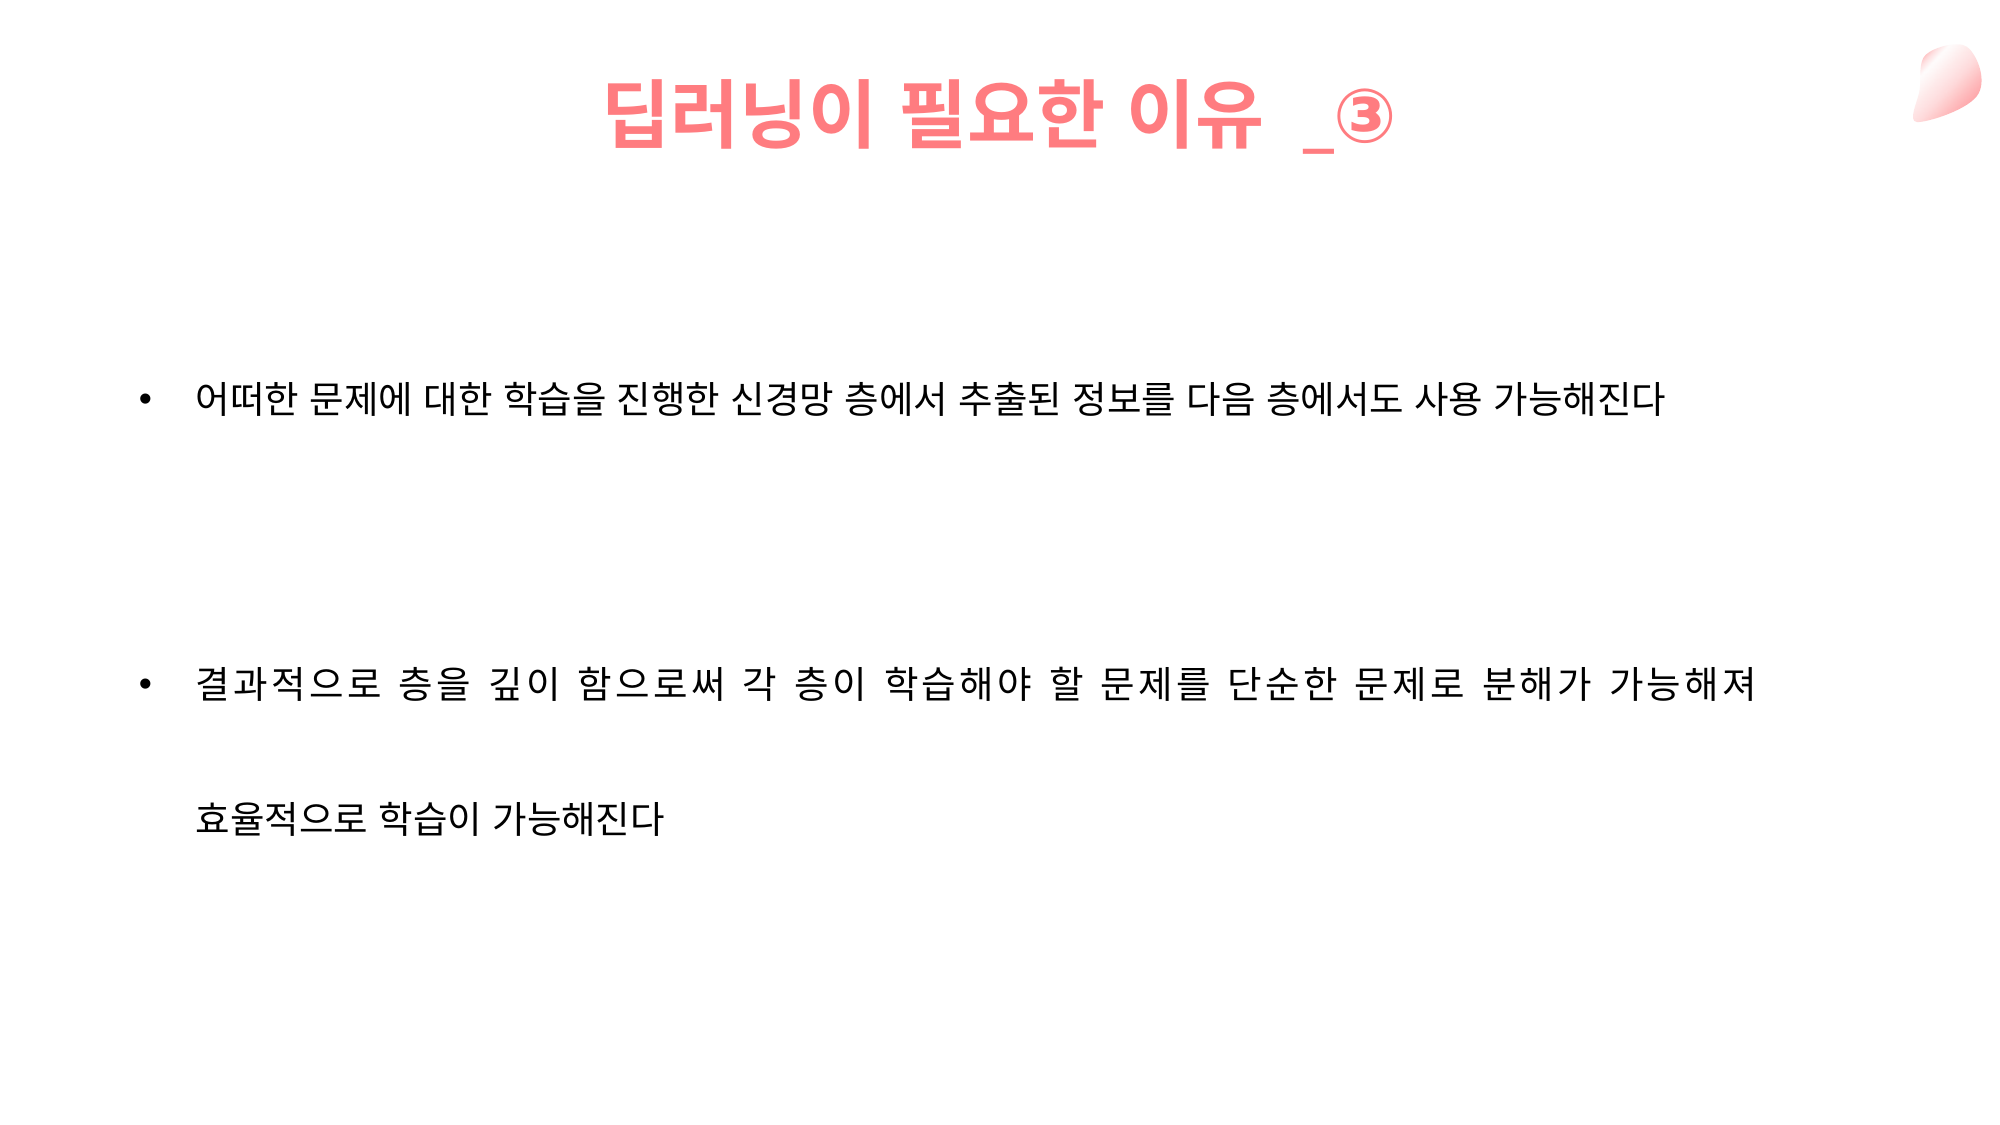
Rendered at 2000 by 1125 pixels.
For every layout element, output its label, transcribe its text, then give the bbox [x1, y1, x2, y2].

list 어떠한 문제에 대한 학습을 진행한 신경망 층에서 추출된 정보를 다음 층에서도 사용 가능해진다 결과적으로 층을 깊이 함으로써 각 층이 학습해야 할 문제를 단순한 문제로 분해가 가능해져 효율적으로 학습이 가능해진다 [123, 278, 1816, 894]
text_box [1913, 44, 1982, 123]
text_box 딥러닝이 필요한 이유 _③ [532, 60, 1467, 166]
